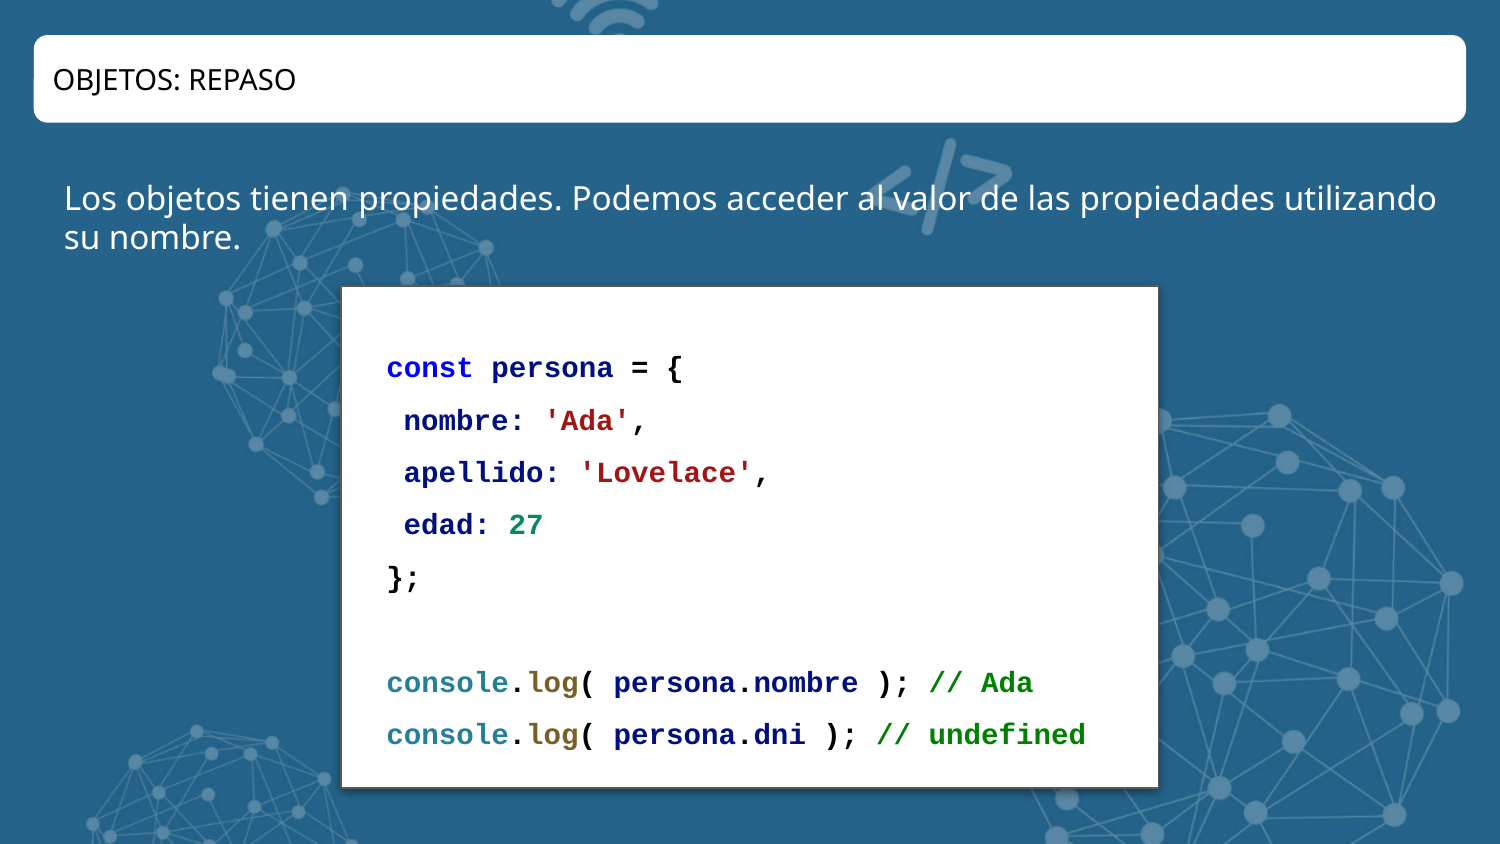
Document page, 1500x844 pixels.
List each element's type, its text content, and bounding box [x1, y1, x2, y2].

text_box OBJETOS: REPASO [33, 35, 1467, 123]
text_box const persona = { nombre: 'Ada', apellido: 'Lovelace', edad: 27 }; console.log( persona.nombre ); // Ada console.log( persona.dni ); // undefined [341, 286, 1159, 789]
text_box Los objetos tienen propiedades. Podemos acceder al valor de las propiedades utilizando su nombre. [33, 161, 1467, 271]
picture [0, 0, 1500, 844]
